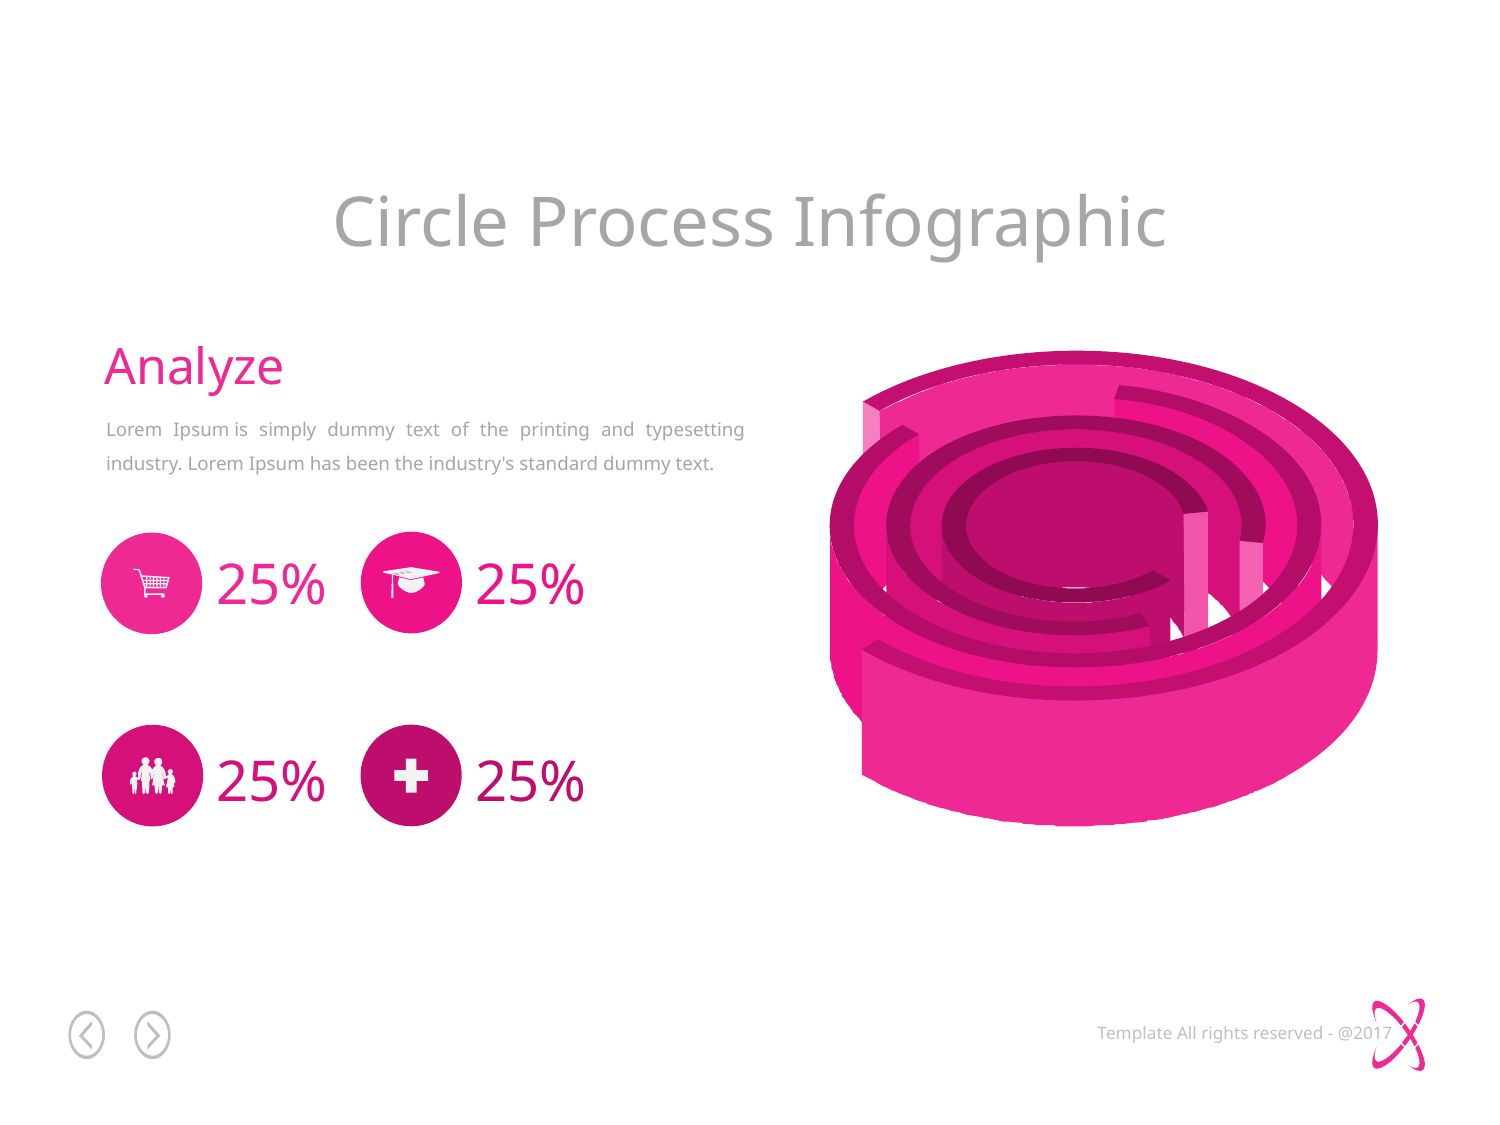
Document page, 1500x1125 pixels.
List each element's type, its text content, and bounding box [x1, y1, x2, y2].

text_box [854, 435, 920, 589]
text_box [886, 536, 1150, 653]
text_box Circle Process Infographic [317, 170, 1183, 268]
text_box [879, 365, 1353, 586]
text_box [1114, 400, 1297, 588]
text_box 25% [469, 738, 602, 821]
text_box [93, 525, 210, 642]
text_box 25% [470, 540, 602, 623]
text_box [829, 385, 1322, 668]
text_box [94, 717, 211, 834]
text_box [967, 462, 1185, 637]
text_box 25% [210, 540, 343, 623]
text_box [353, 717, 469, 834]
text_box [941, 531, 1171, 645]
text_box [861, 539, 1378, 827]
text_box [861, 350, 1378, 701]
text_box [353, 524, 470, 641]
text_box [886, 415, 1266, 636]
text_box [1239, 541, 1263, 611]
text_box [1184, 512, 1208, 636]
text_box Lorem Ipsum is simply dummy text of the printing and typesetting industry. Lorem Ipsum has been the industry's standard dummy text. [106, 399, 745, 482]
text_box 25% [211, 738, 343, 821]
text_box [941, 447, 1208, 603]
text_box [862, 401, 879, 454]
text_box Analyze [89, 327, 301, 402]
text_box [911, 430, 1241, 616]
text_box [830, 532, 1322, 722]
